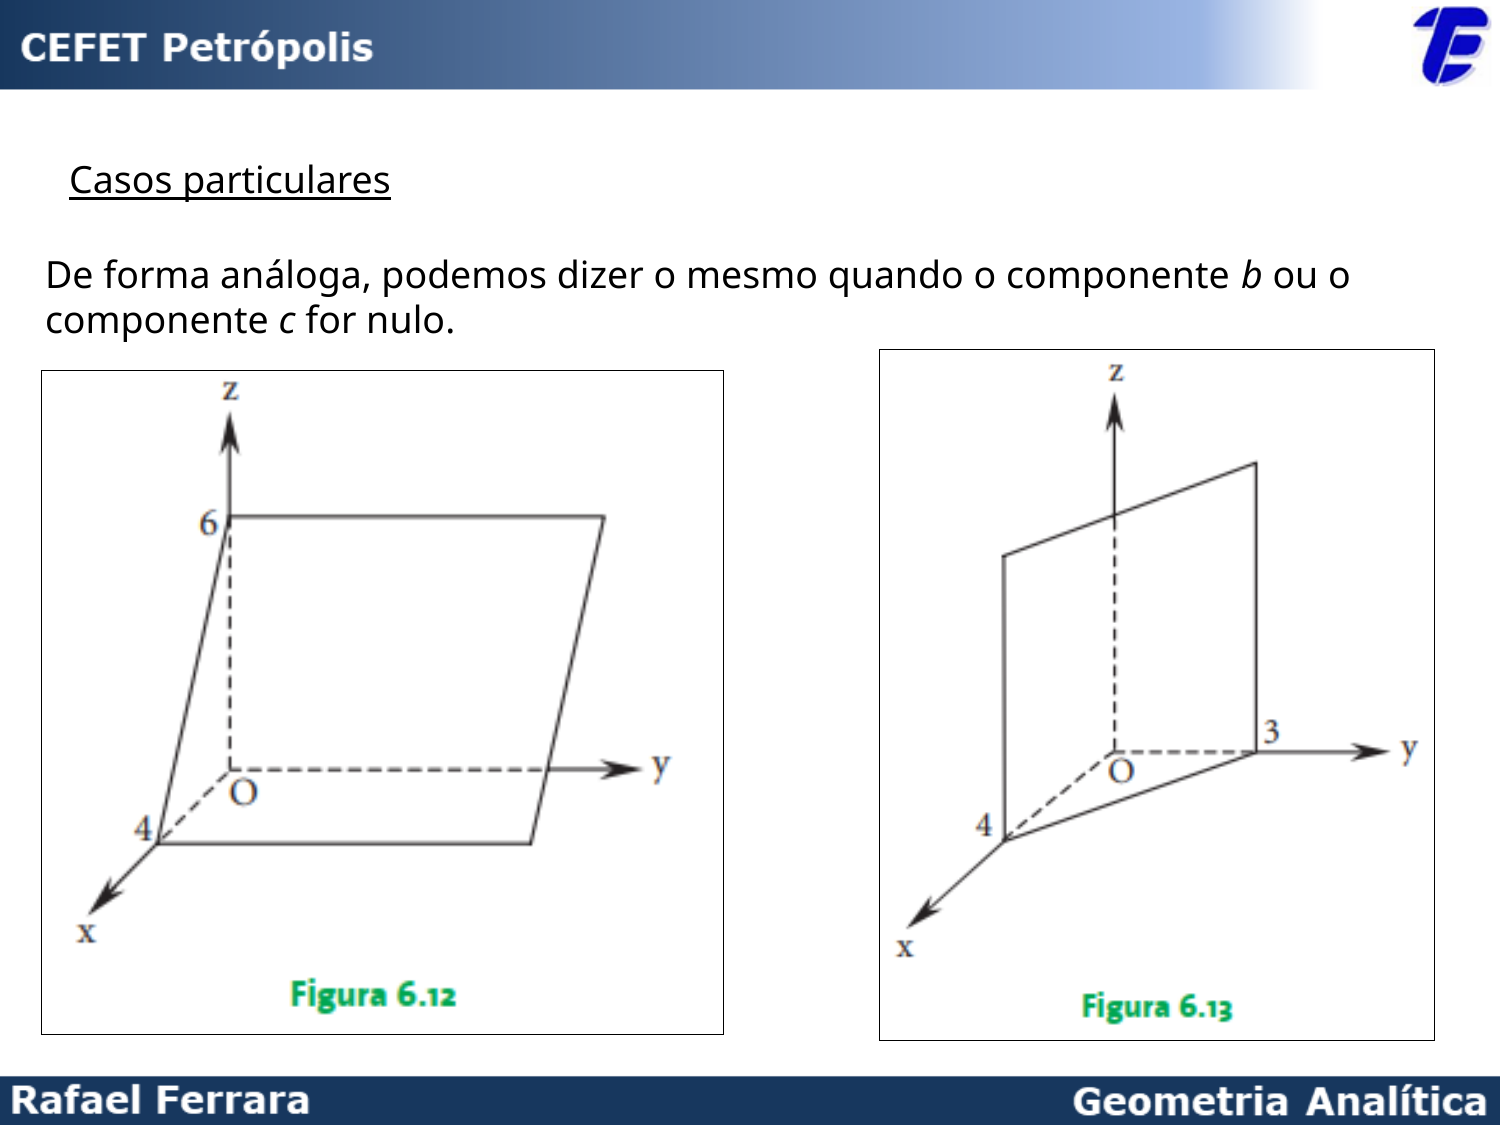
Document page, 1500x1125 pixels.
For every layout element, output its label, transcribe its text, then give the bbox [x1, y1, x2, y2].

text_box Casos particulares [54, 148, 407, 209]
picture [0, 0, 1500, 1125]
text_box De forma análoga, podemos dizer o mesmo quando o componente b ou o componente c for nulo. [30, 243, 1471, 349]
